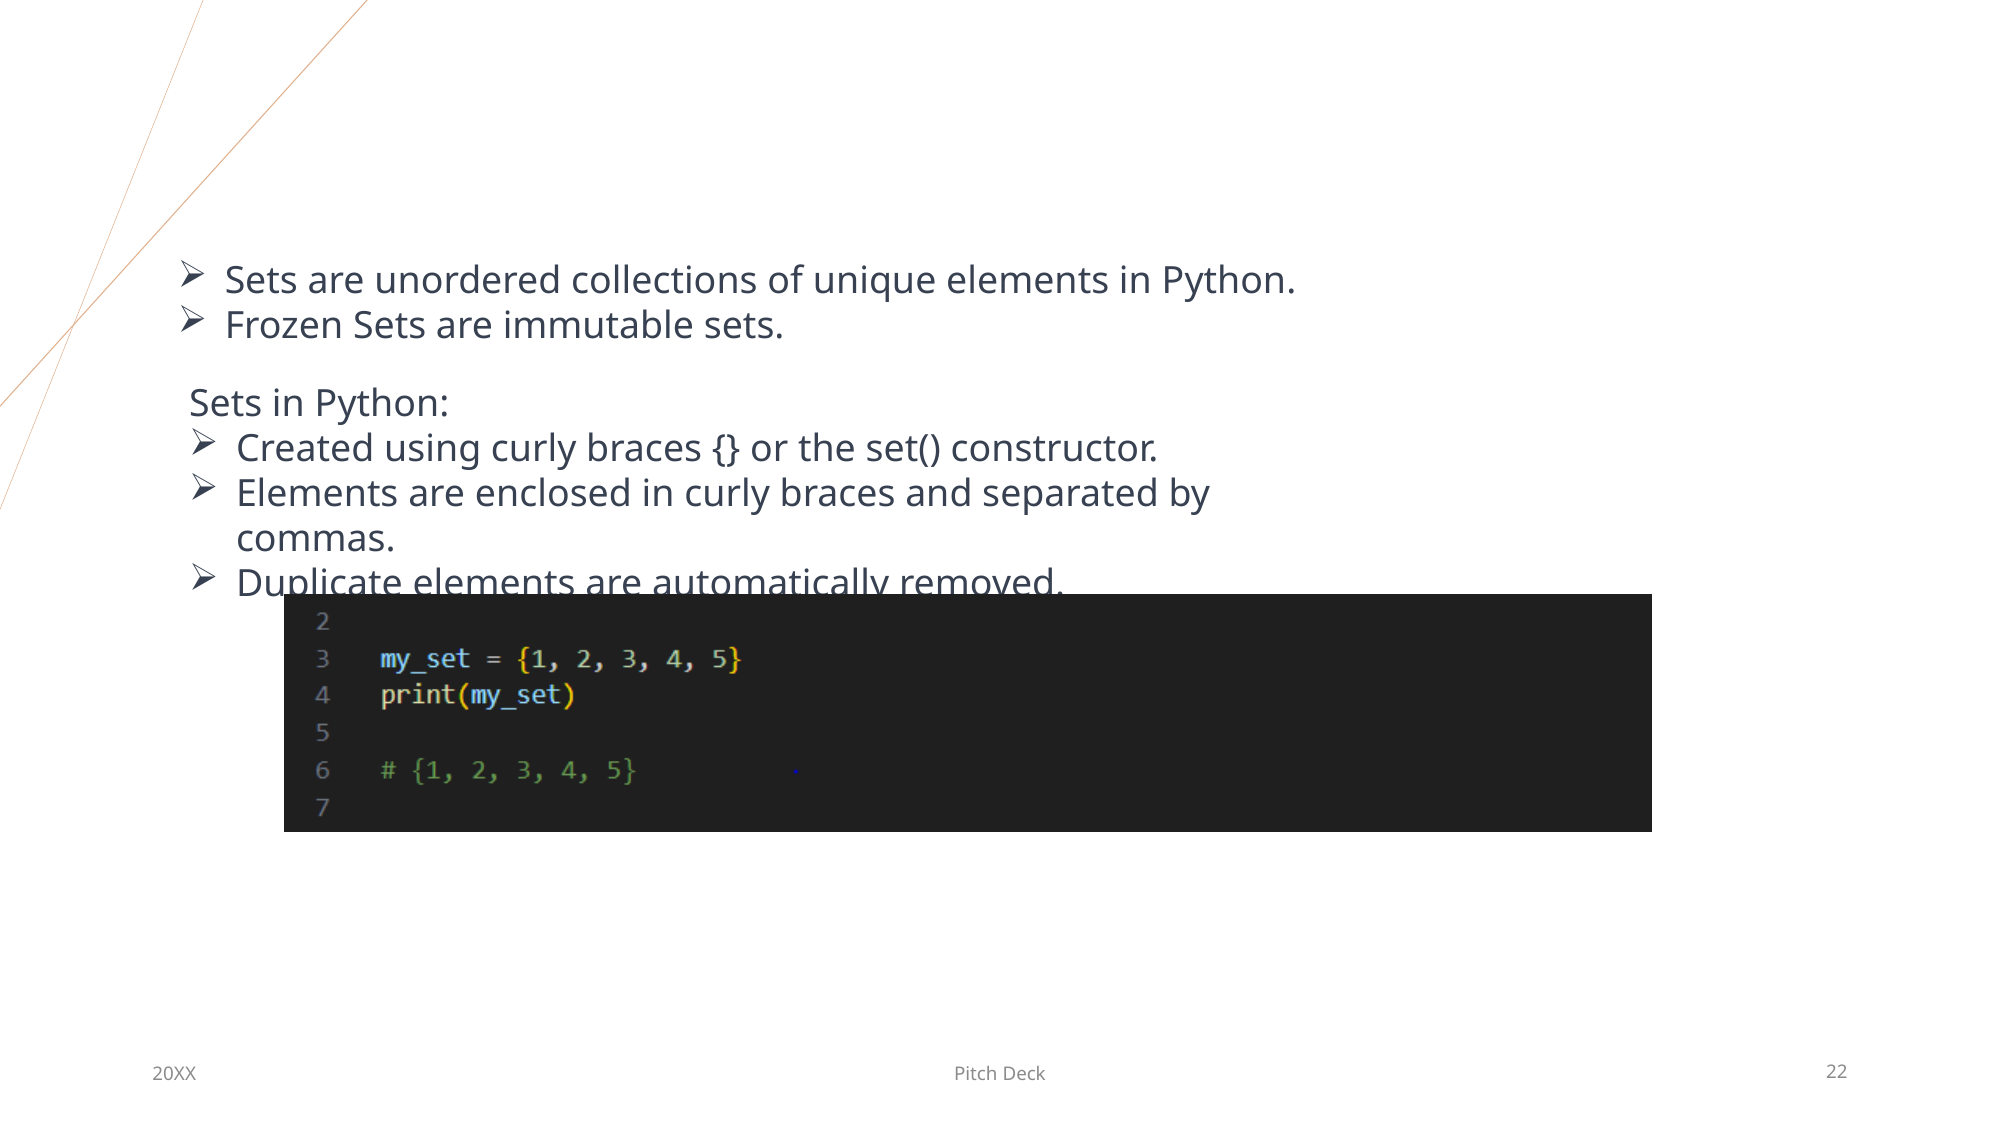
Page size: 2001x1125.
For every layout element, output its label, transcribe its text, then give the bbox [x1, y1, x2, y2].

footer Pitch Deck [662, 1042, 1338, 1103]
text_box Sets are unordered collections of unique elements in Python. Frozen Sets are immutable sets. [163, 248, 1509, 468]
picture [284, 594, 1652, 832]
slide_number 20XX [137, 1042, 588, 1103]
slide_number 22 [1412, 1042, 1863, 1103]
text_box Sets in Python: Created using curly braces {} or the set() constructor. Elements are enclosed in curly braces and separated by commas. Duplicate elements are automatically removed. [174, 371, 1250, 612]
